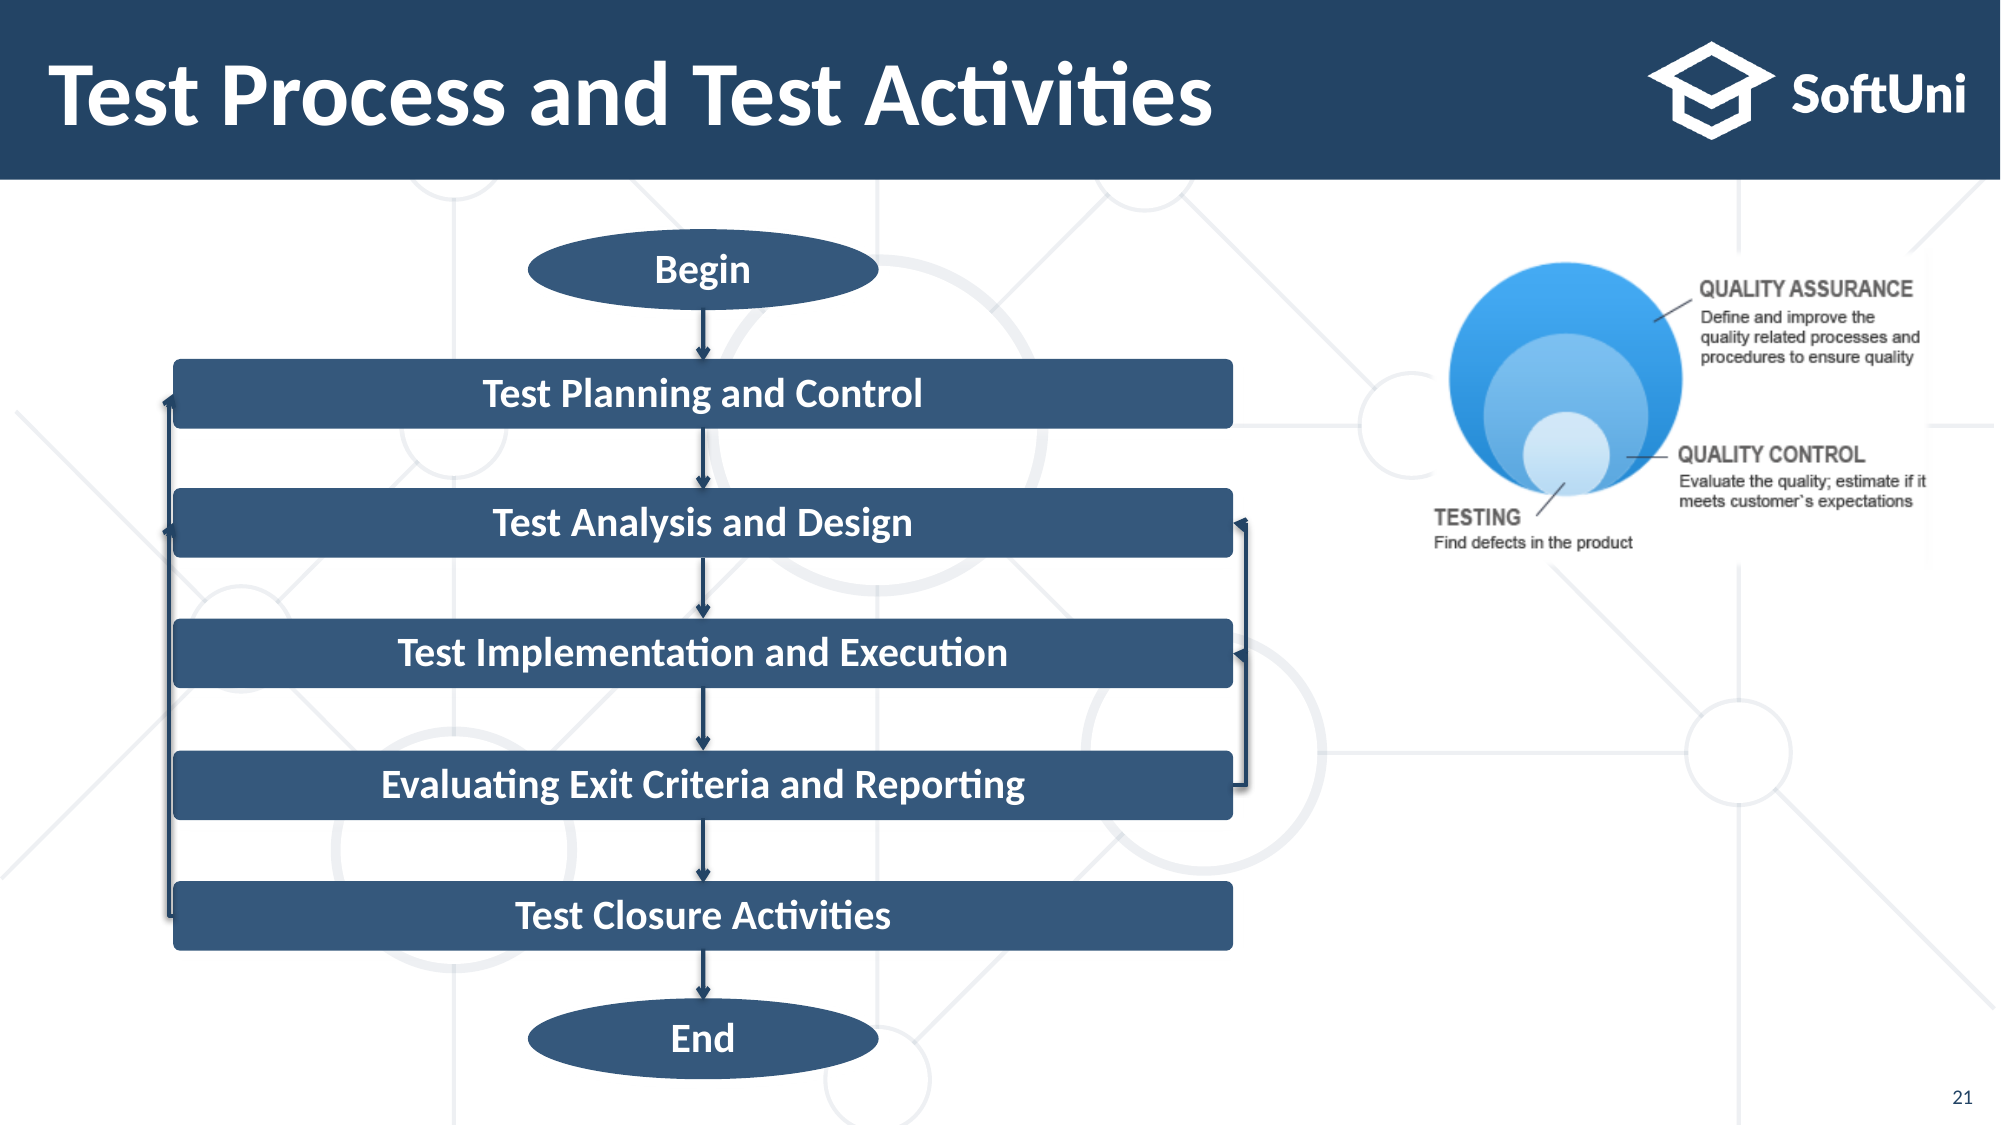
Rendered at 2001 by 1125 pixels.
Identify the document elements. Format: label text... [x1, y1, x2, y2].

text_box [172, 358, 1234, 429]
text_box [172, 880, 1234, 951]
text_box [517, 0, 715, 234]
text_box [25, 0, 517, 321]
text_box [182, 750, 1234, 821]
title Test Process and Test Activities [715, 16, 1625, 162]
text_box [527, 228, 879, 311]
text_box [1232, 653, 1237, 786]
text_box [182, 618, 1227, 689]
slide_number 21 [1927, 1067, 1989, 1117]
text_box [172, 522, 177, 917]
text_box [172, 393, 177, 522]
picture [1393, 215, 1966, 602]
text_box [527, 998, 879, 1080]
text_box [181, 487, 1234, 558]
